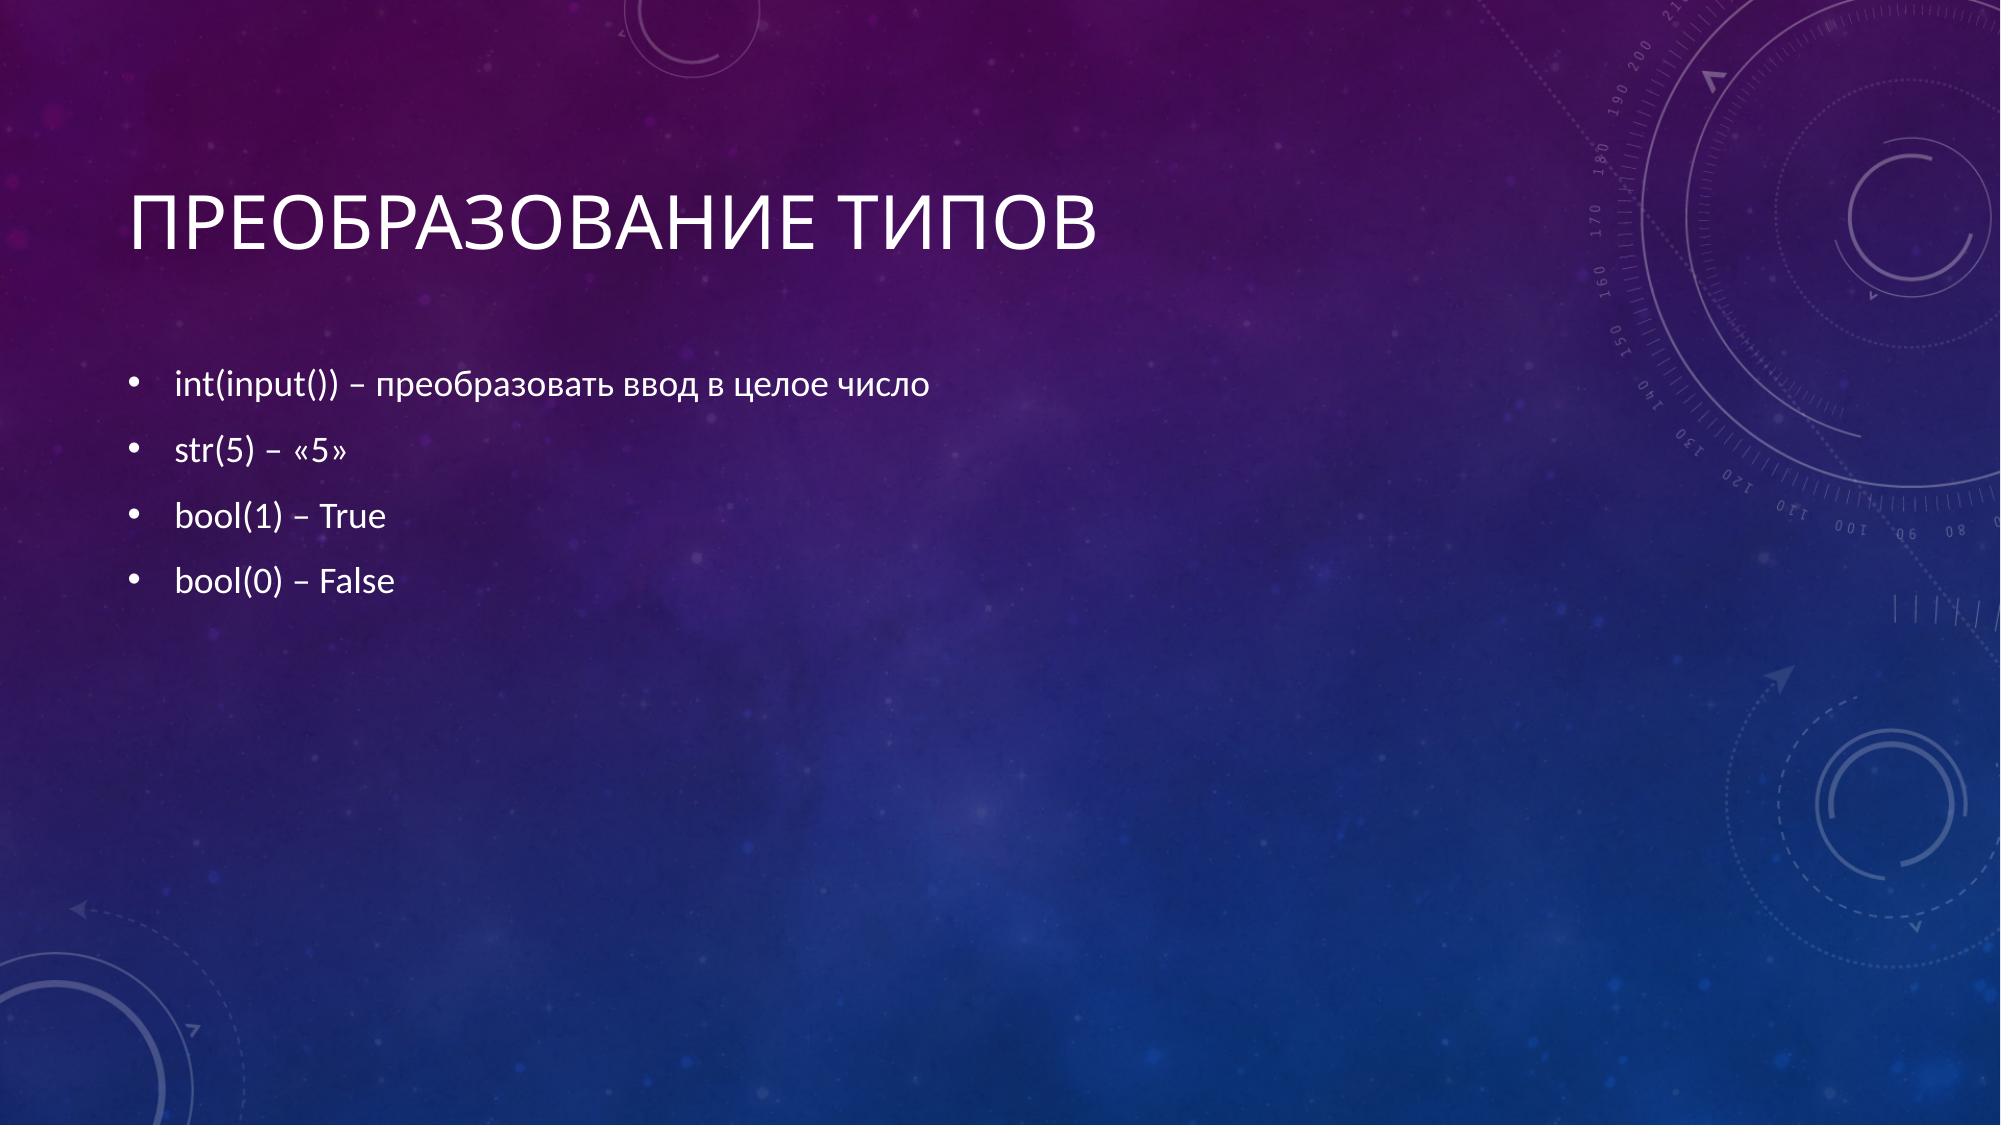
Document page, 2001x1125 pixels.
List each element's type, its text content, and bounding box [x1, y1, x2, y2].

list int(input()) – преобразовать ввод в целое число str(5) – «5» bool(1) – True bool(0) – False [112, 351, 1775, 950]
picture [0, 0, 2001, 1125]
title Преобразование типов [112, 99, 1775, 339]
